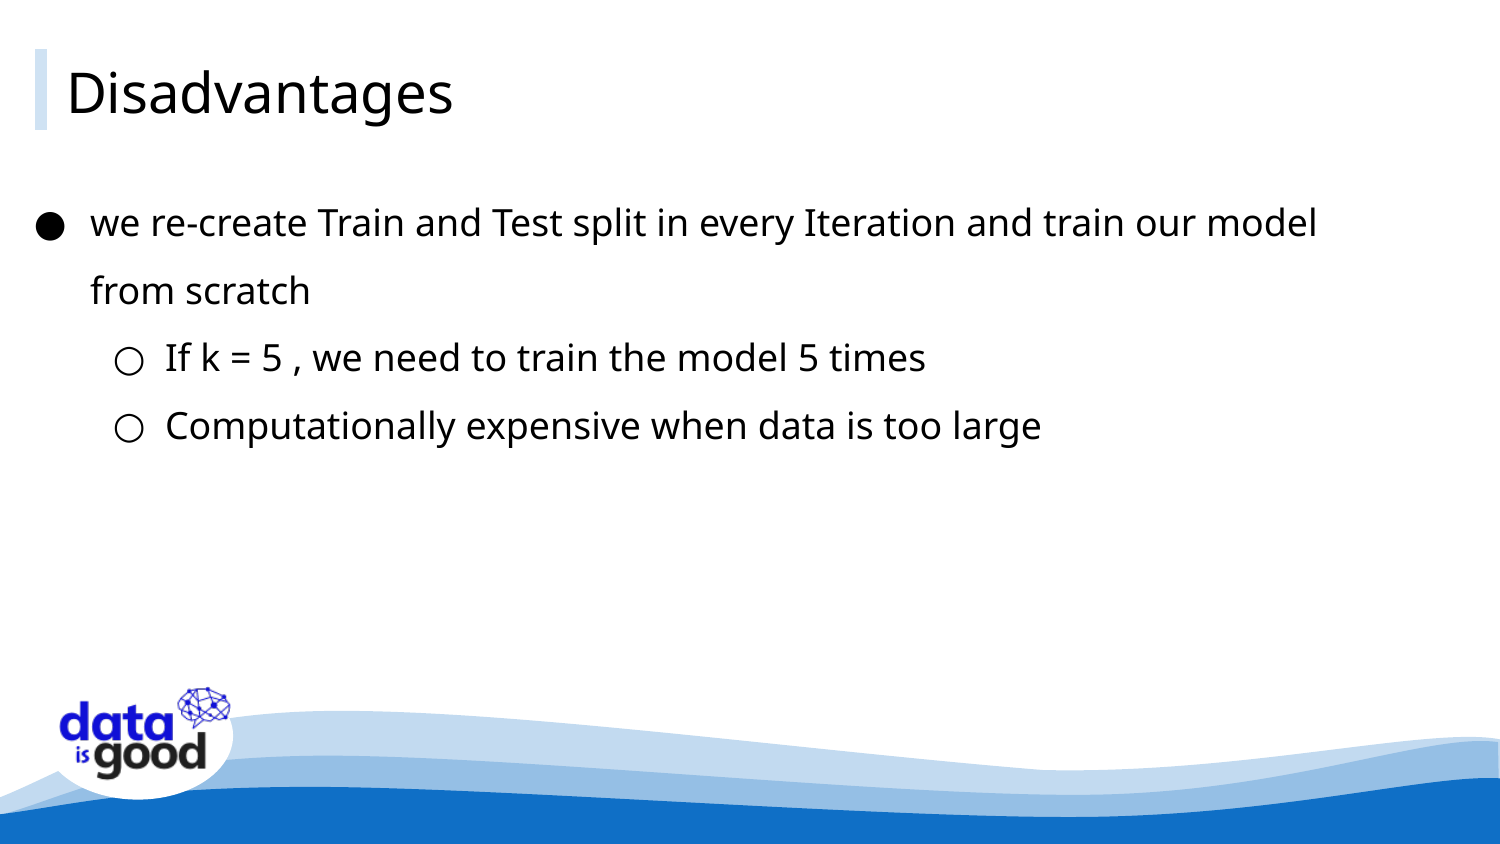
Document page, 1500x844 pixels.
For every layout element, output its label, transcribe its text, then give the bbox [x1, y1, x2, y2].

title Disadvantages [51, 42, 1449, 137]
list we re-create Train and Test split in every Iteration and train our model from scratch If k = 5 , we need to train the model 5 times Computationally expensive when data is too large [0, 161, 1398, 486]
picture [58, 685, 231, 804]
